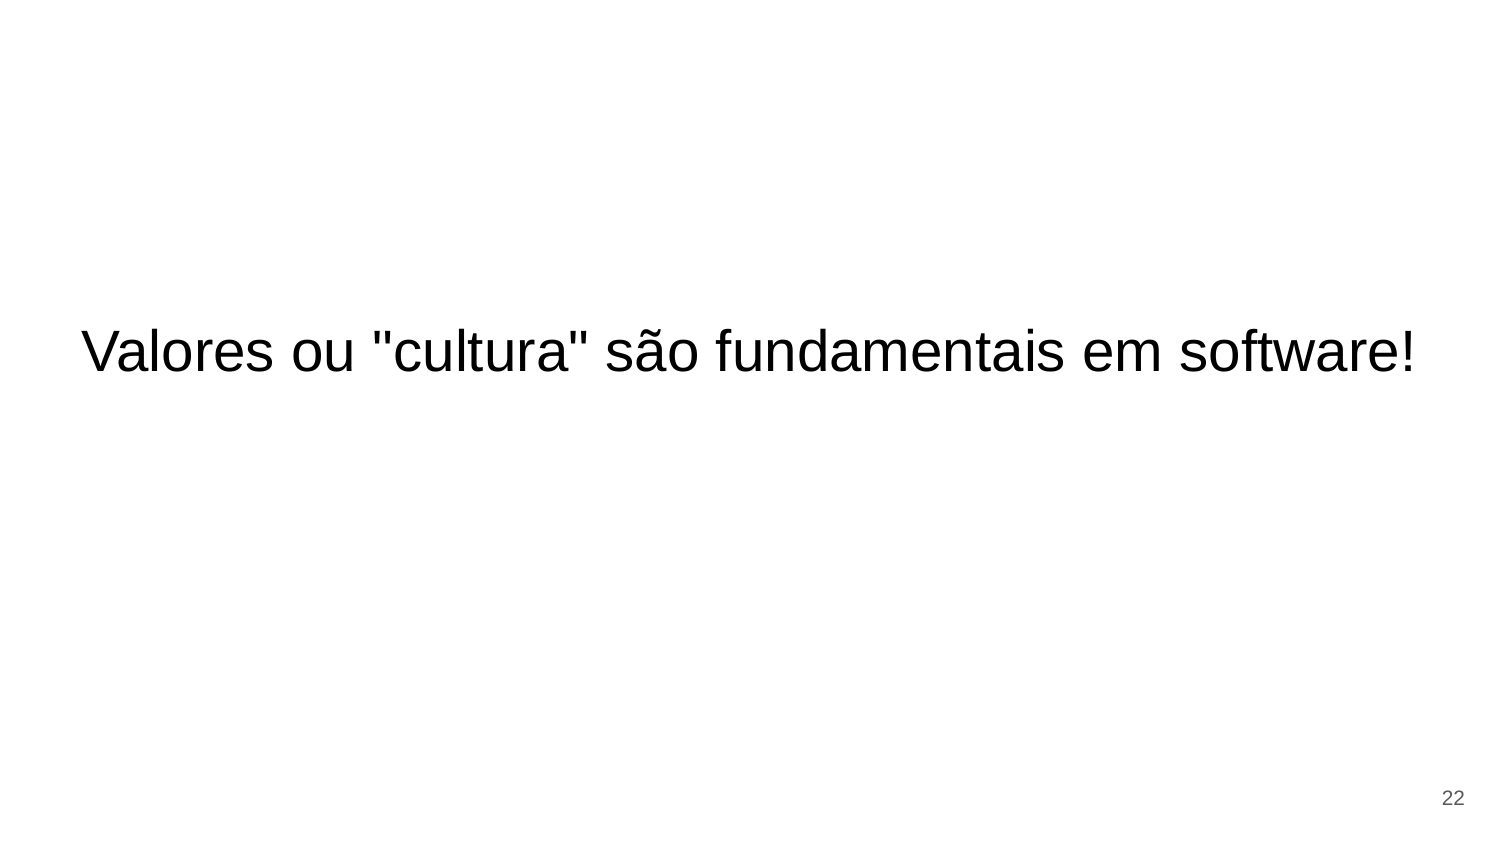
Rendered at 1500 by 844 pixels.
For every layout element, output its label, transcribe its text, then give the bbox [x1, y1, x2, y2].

slide_number 22 [1389, 764, 1480, 830]
title Valores ou "cultura" são fundamentais em software! [51, 297, 1449, 392]
